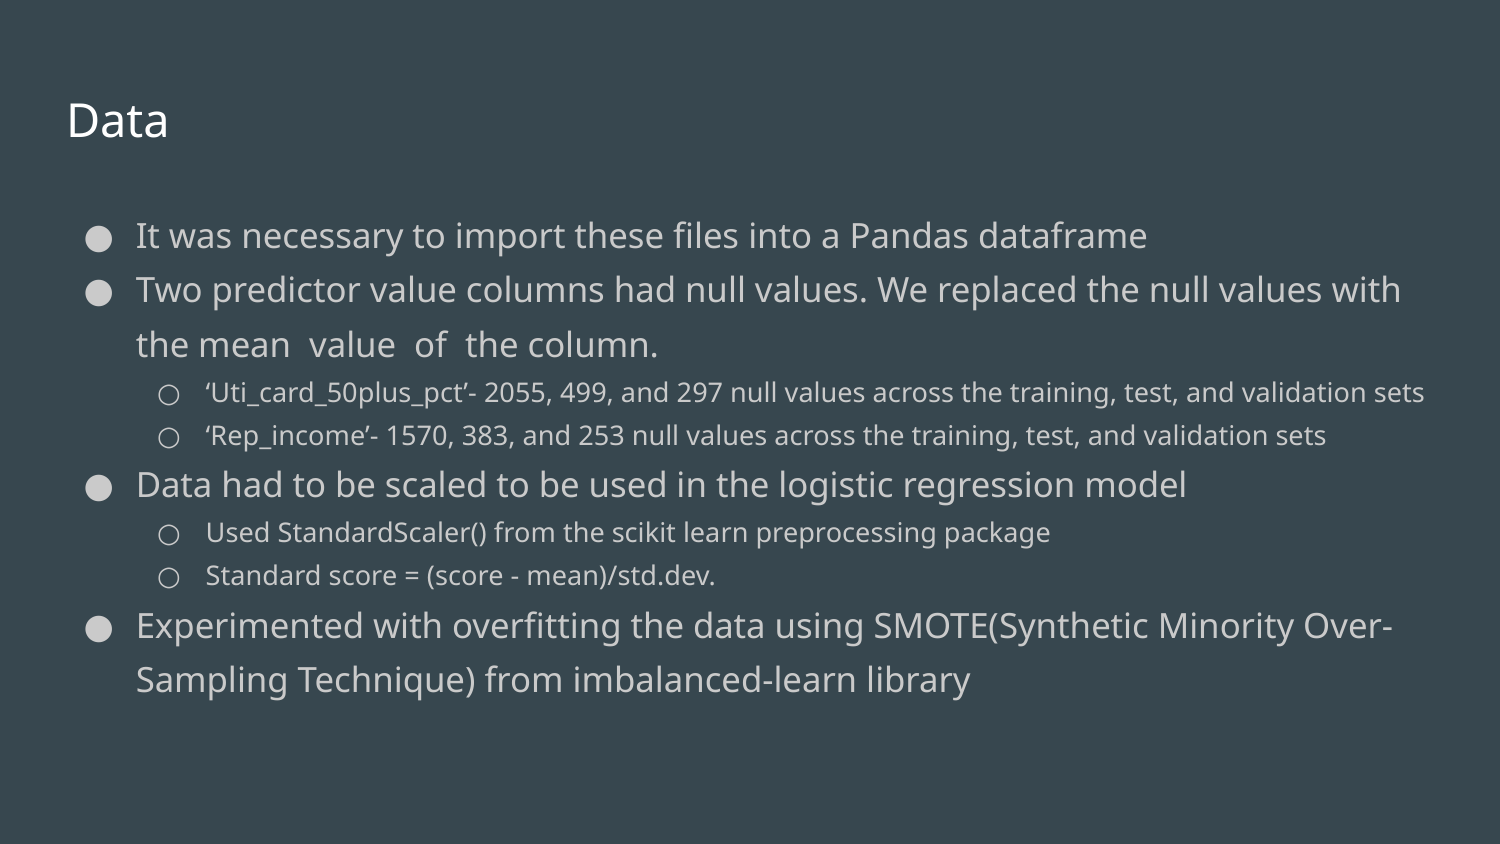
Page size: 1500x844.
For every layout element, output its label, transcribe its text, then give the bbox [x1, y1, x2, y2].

title Data [51, 72, 1449, 167]
list It was necessary to import these files into a Pandas dataframe Two predictor value columns had null values. We replaced the null values with the mean value of the column. ‘Uti_card_50plus_pct’- 2055, 499, and 297 null values across the training, test, and validation sets ‘Rep_income’- 1570, 383, and 253 null values across the training, test, and validation sets Data had to be scaled to be used in the logistic regression model Used StandardScaler() from the scikit learn preprocessing package Standard score = (score - mean)/std.dev. Experimented with overfitting the data using SMOTE(Synthetic Minority Over-Sampling Technique) from imbalanced-learn library [51, 189, 1449, 750]
